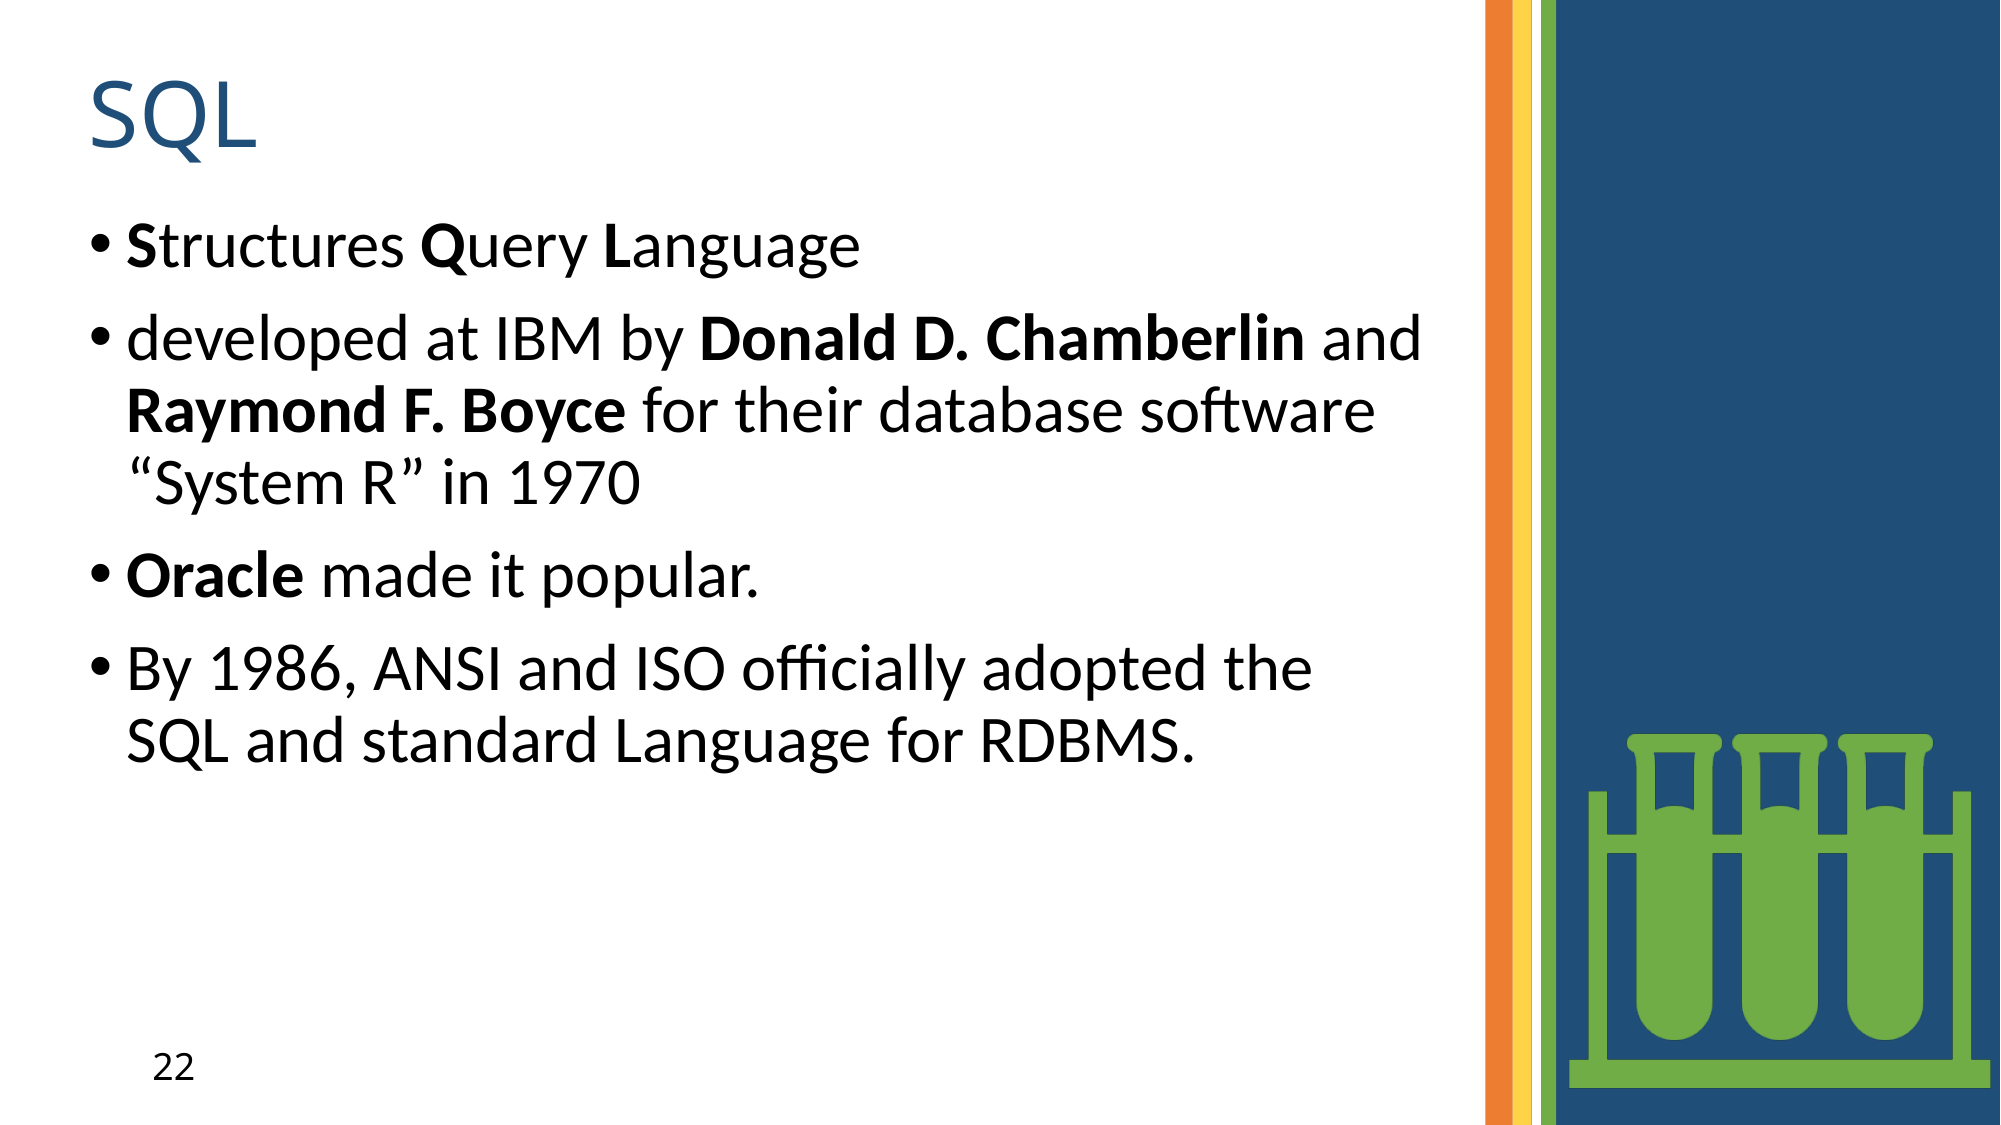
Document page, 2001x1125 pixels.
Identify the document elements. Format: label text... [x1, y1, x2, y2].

list Structures Query Language developed at IBM by Donald D. Chamberlin and Raymond F. Boyce for their database software “System R” in 1970 Oracle made it popular. By 1986, ANSI and ISO officially adopted the SQL and standard Language for RDBMS. [74, 202, 1449, 997]
title SQL [74, 34, 1449, 202]
slide_number 22 [137, 1035, 588, 1096]
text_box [1485, 0, 2000, 1125]
